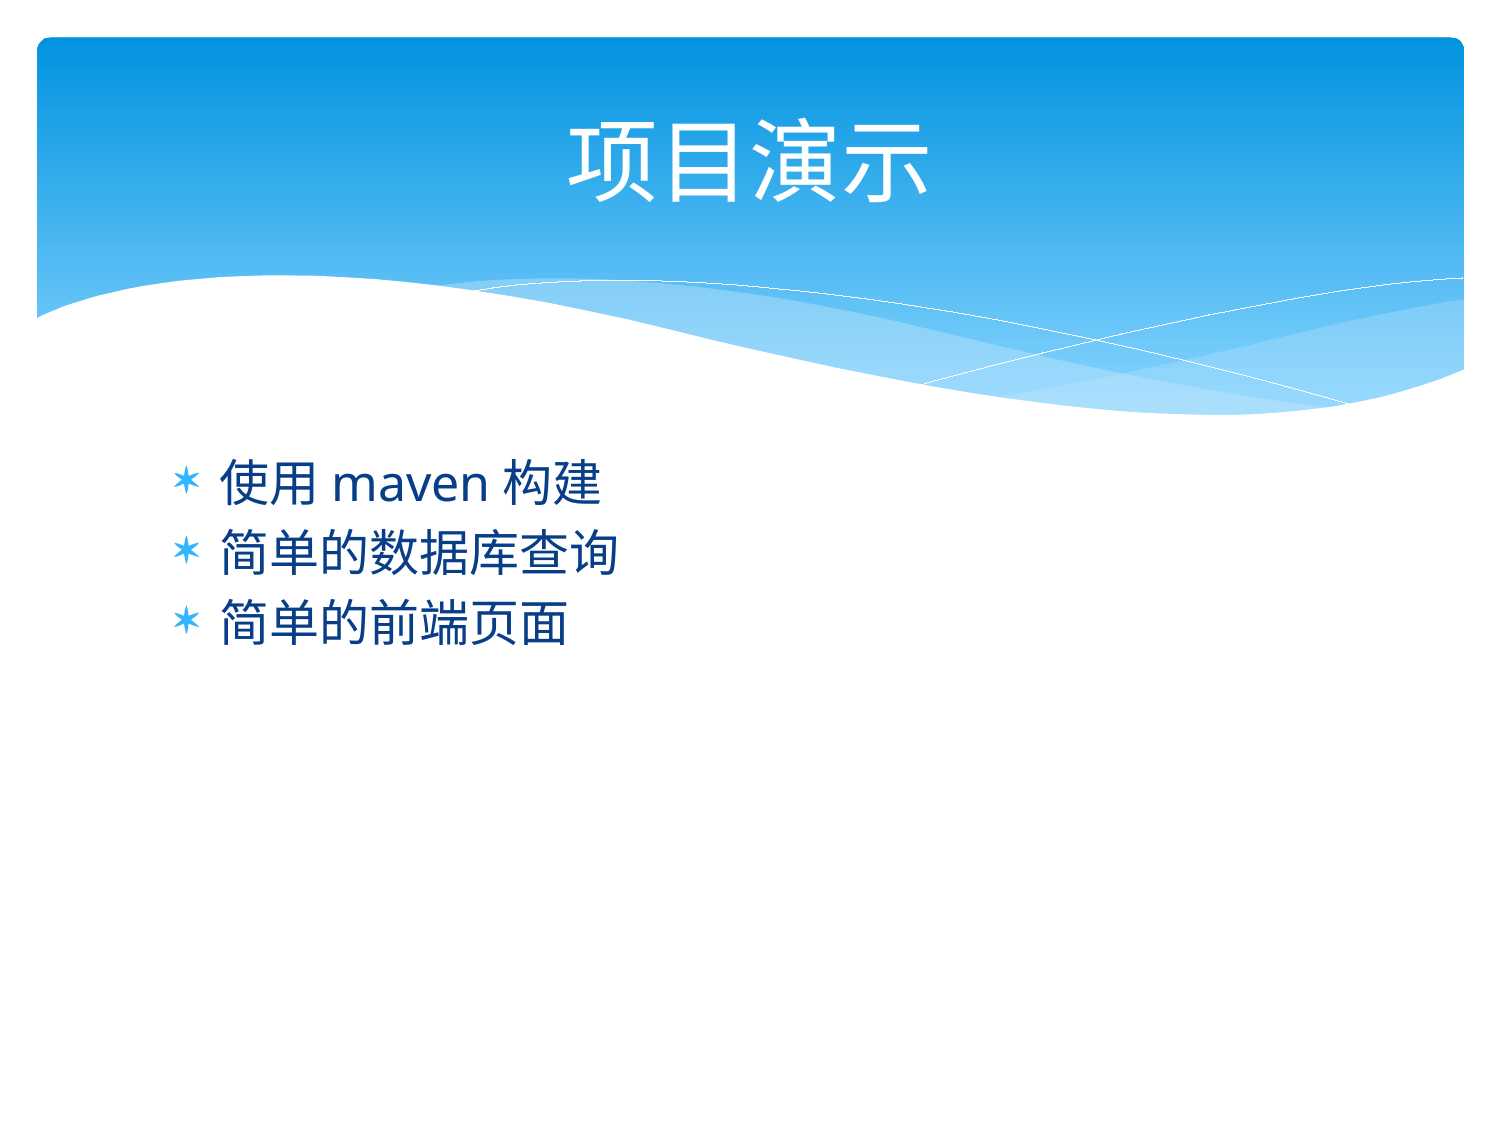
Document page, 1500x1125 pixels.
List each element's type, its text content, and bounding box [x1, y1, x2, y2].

title 项目演示 [75, 55, 1425, 261]
list 使用maven构建 简单的数据库查询 简单的前端页面 [159, 444, 1375, 906]
